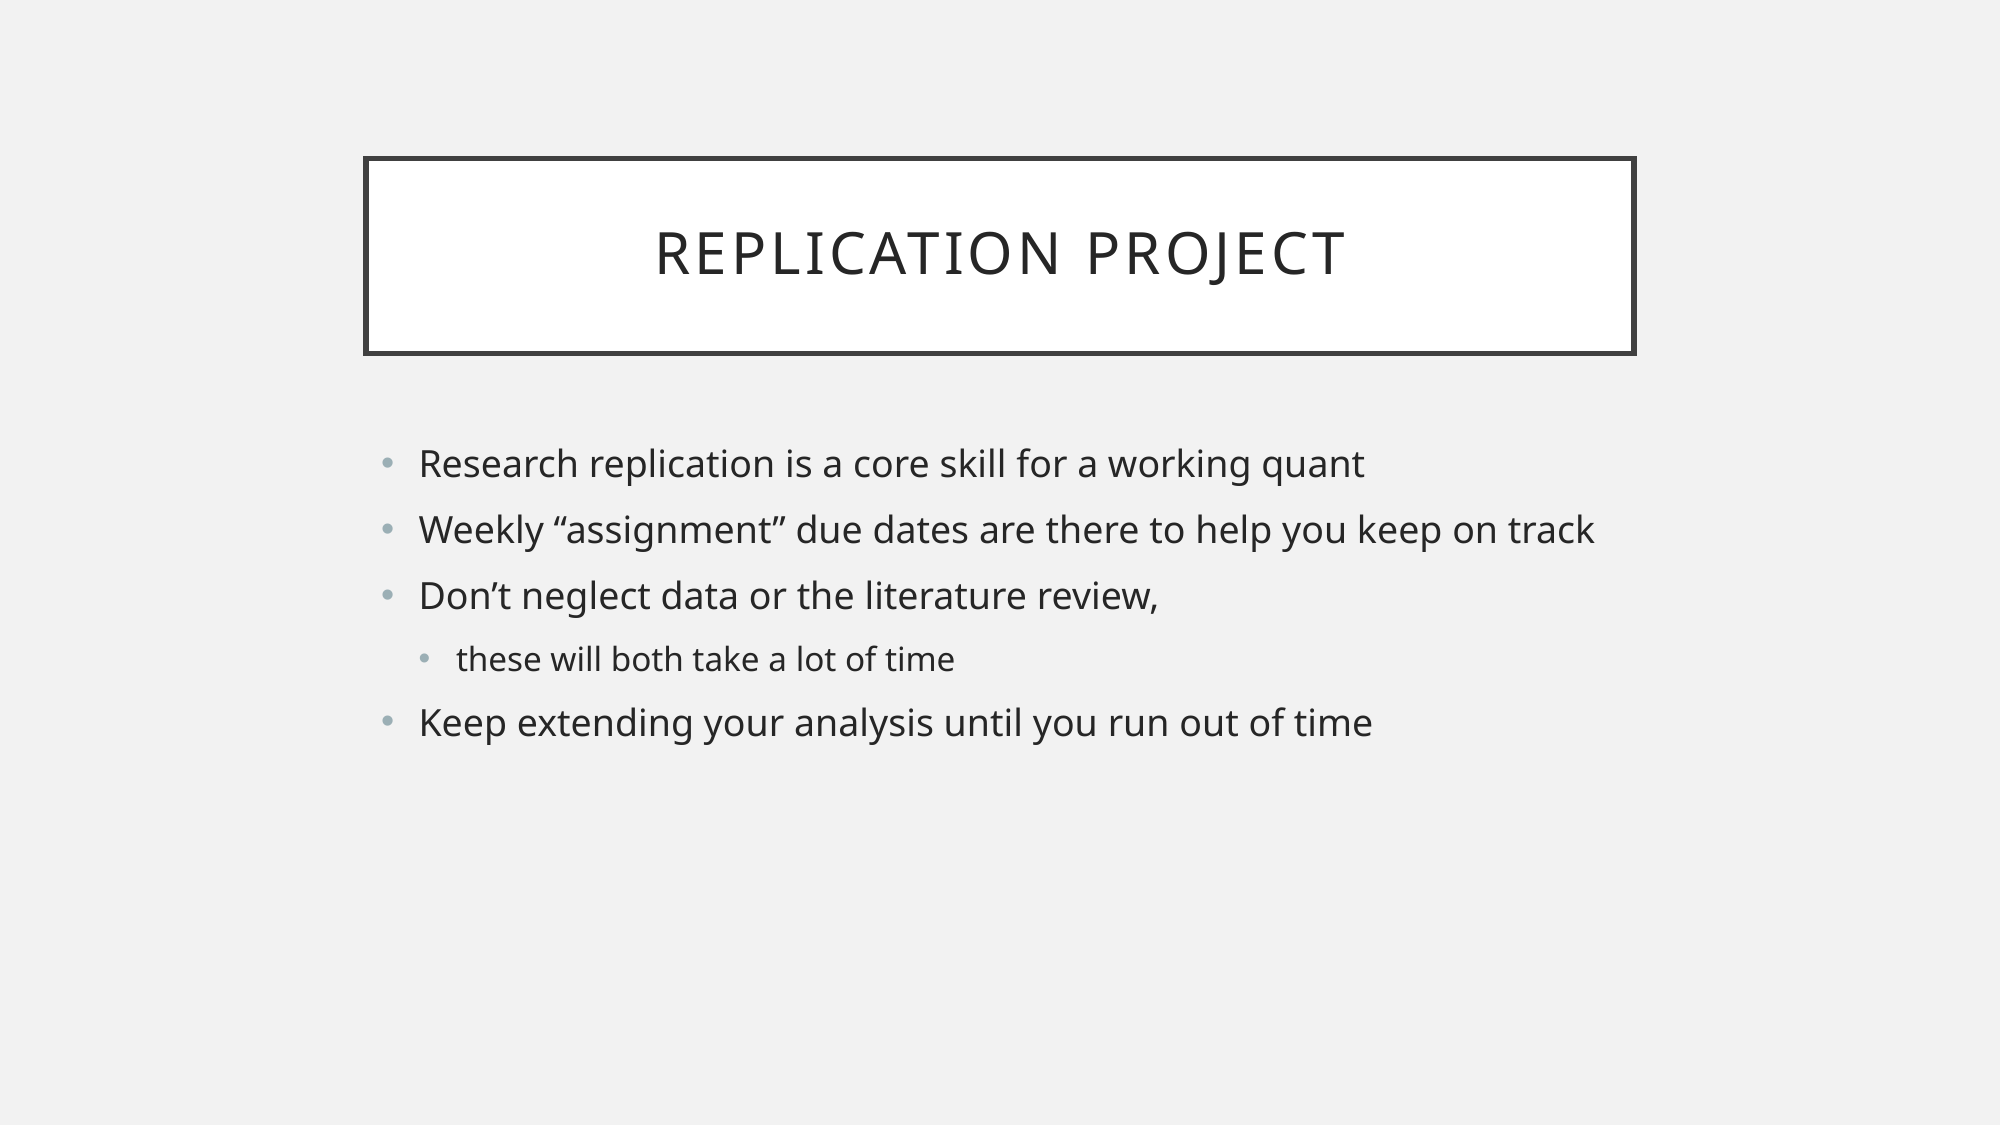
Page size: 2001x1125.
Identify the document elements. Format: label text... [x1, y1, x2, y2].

title Replication Project [363, 156, 1637, 356]
list Research replication is a core skill for a working quant Weekly “assignment” due dates are there to help you keep on track Don’t neglect data or the literature review, these will both take a lot of time Keep extending your analysis until you run out of time [366, 432, 1634, 942]
